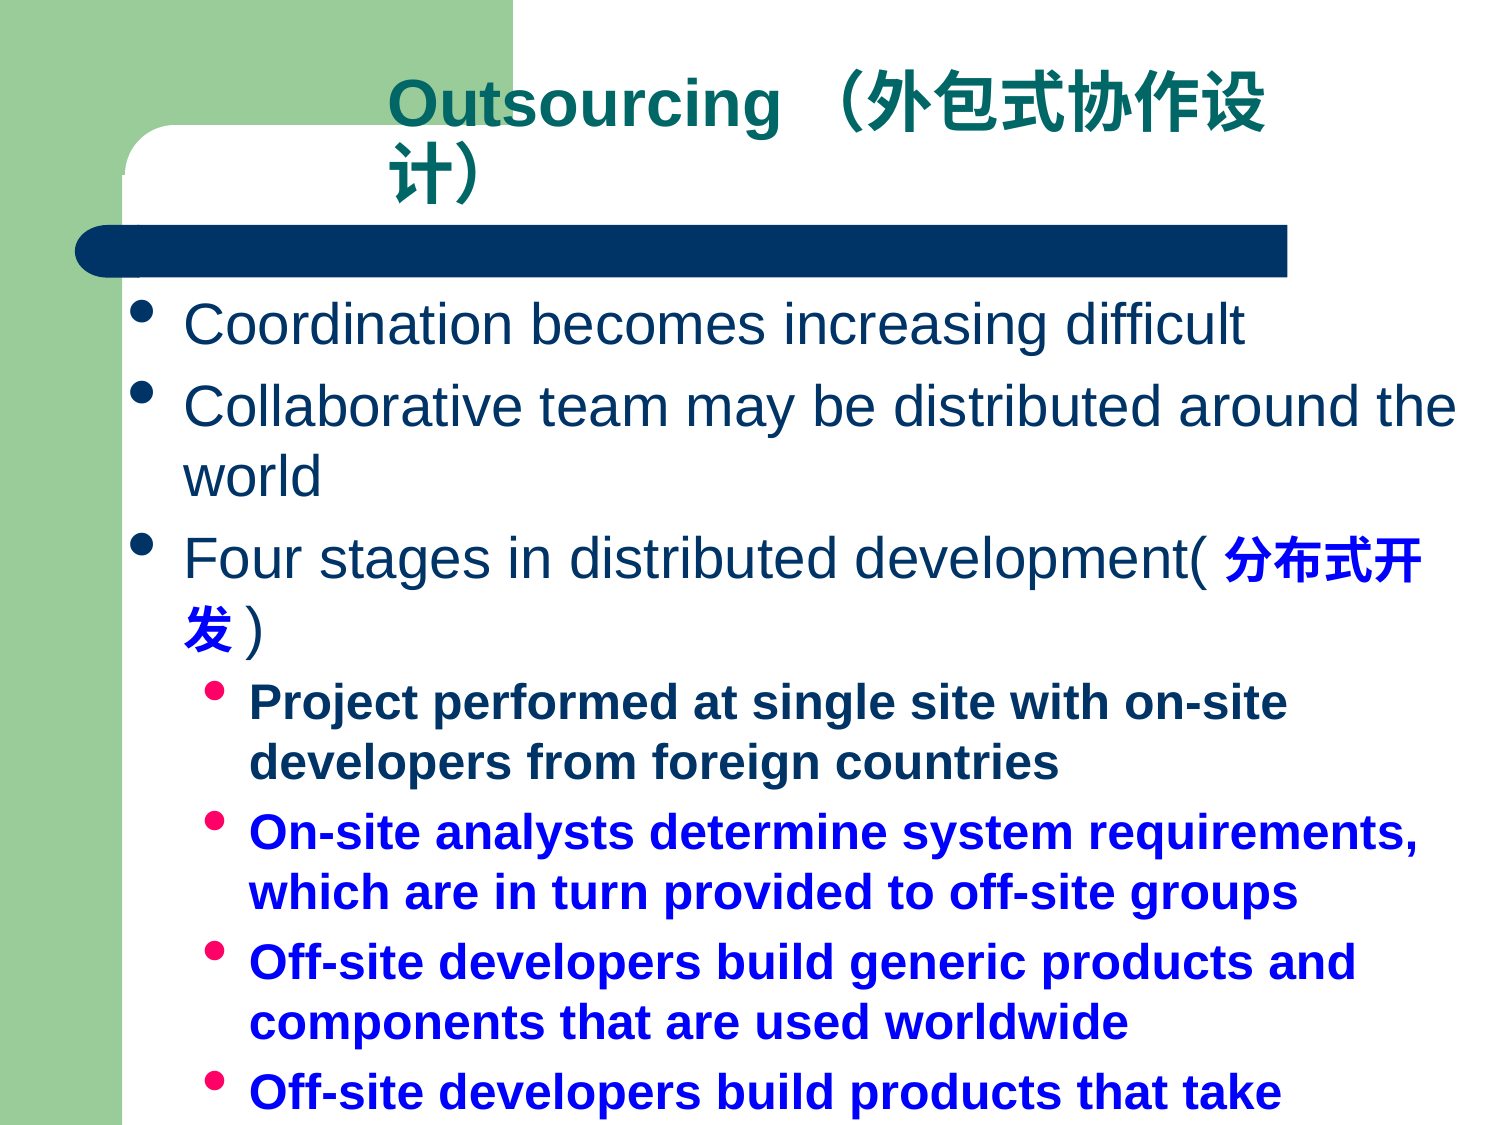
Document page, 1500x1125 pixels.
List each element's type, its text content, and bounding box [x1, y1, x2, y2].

list Coordination becomes increasing difficult Collaborative team may be distributed around the world Four stages in distributed development(分布式开发) Project performed at single site with on-site developers from foreign countries On-site analysts determine system requirements, which are in turn provided to off-site groups Off-site developers build generic products and components that are used worldwide Off-site developers build products that take advantage of their individual areas of expertise [111, 278, 1500, 1125]
title Outsourcing（外包式协作设计） [371, 77, 1400, 221]
